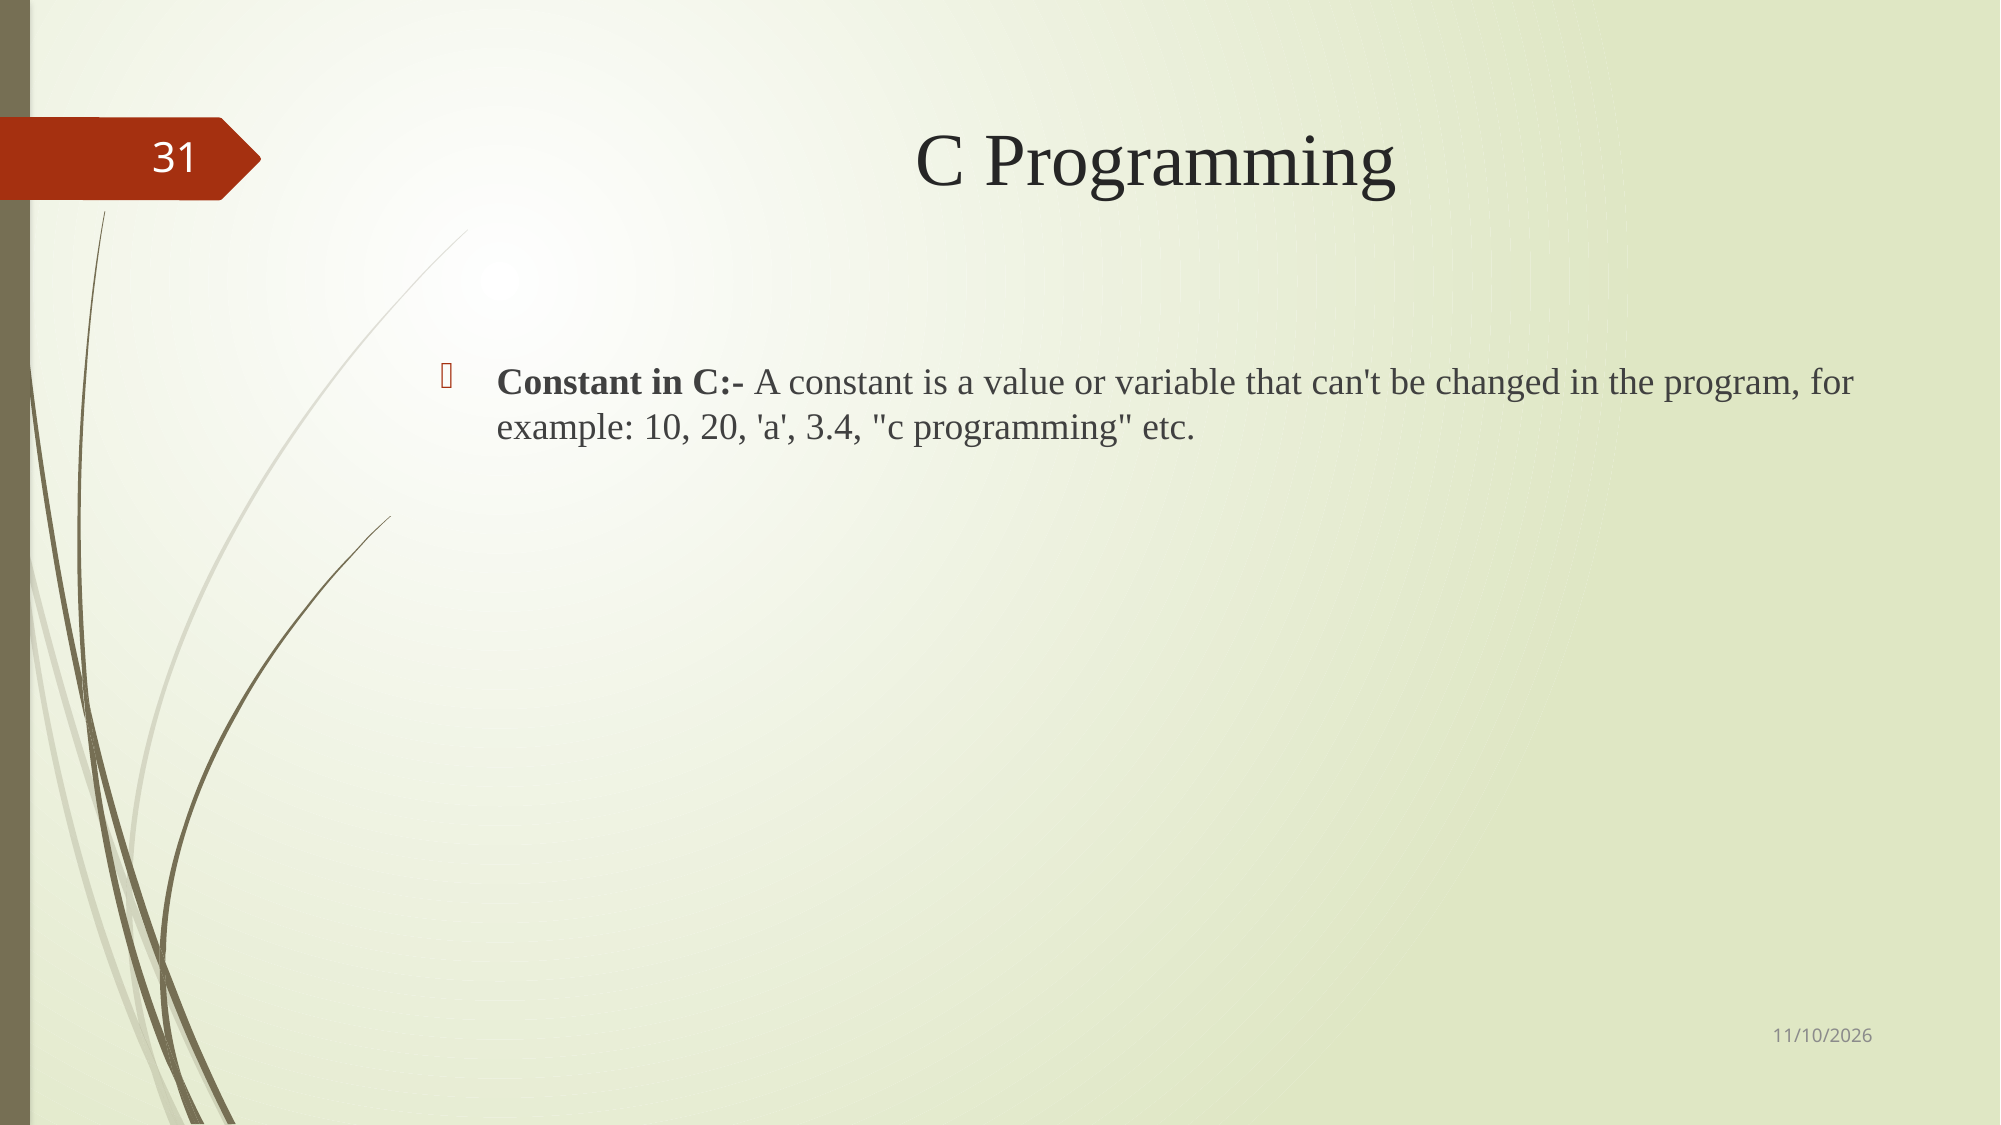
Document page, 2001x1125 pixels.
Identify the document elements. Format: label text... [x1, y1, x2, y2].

list Constant in C:- A constant is a value or variable that can't be changed in the program, for example: 10, 20, 'a', 3.4, "c programming" etc. [425, 349, 1888, 969]
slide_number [1699, 1005, 1888, 1067]
slide_number 31 [87, 129, 216, 190]
title C Programming [425, 102, 1888, 313]
